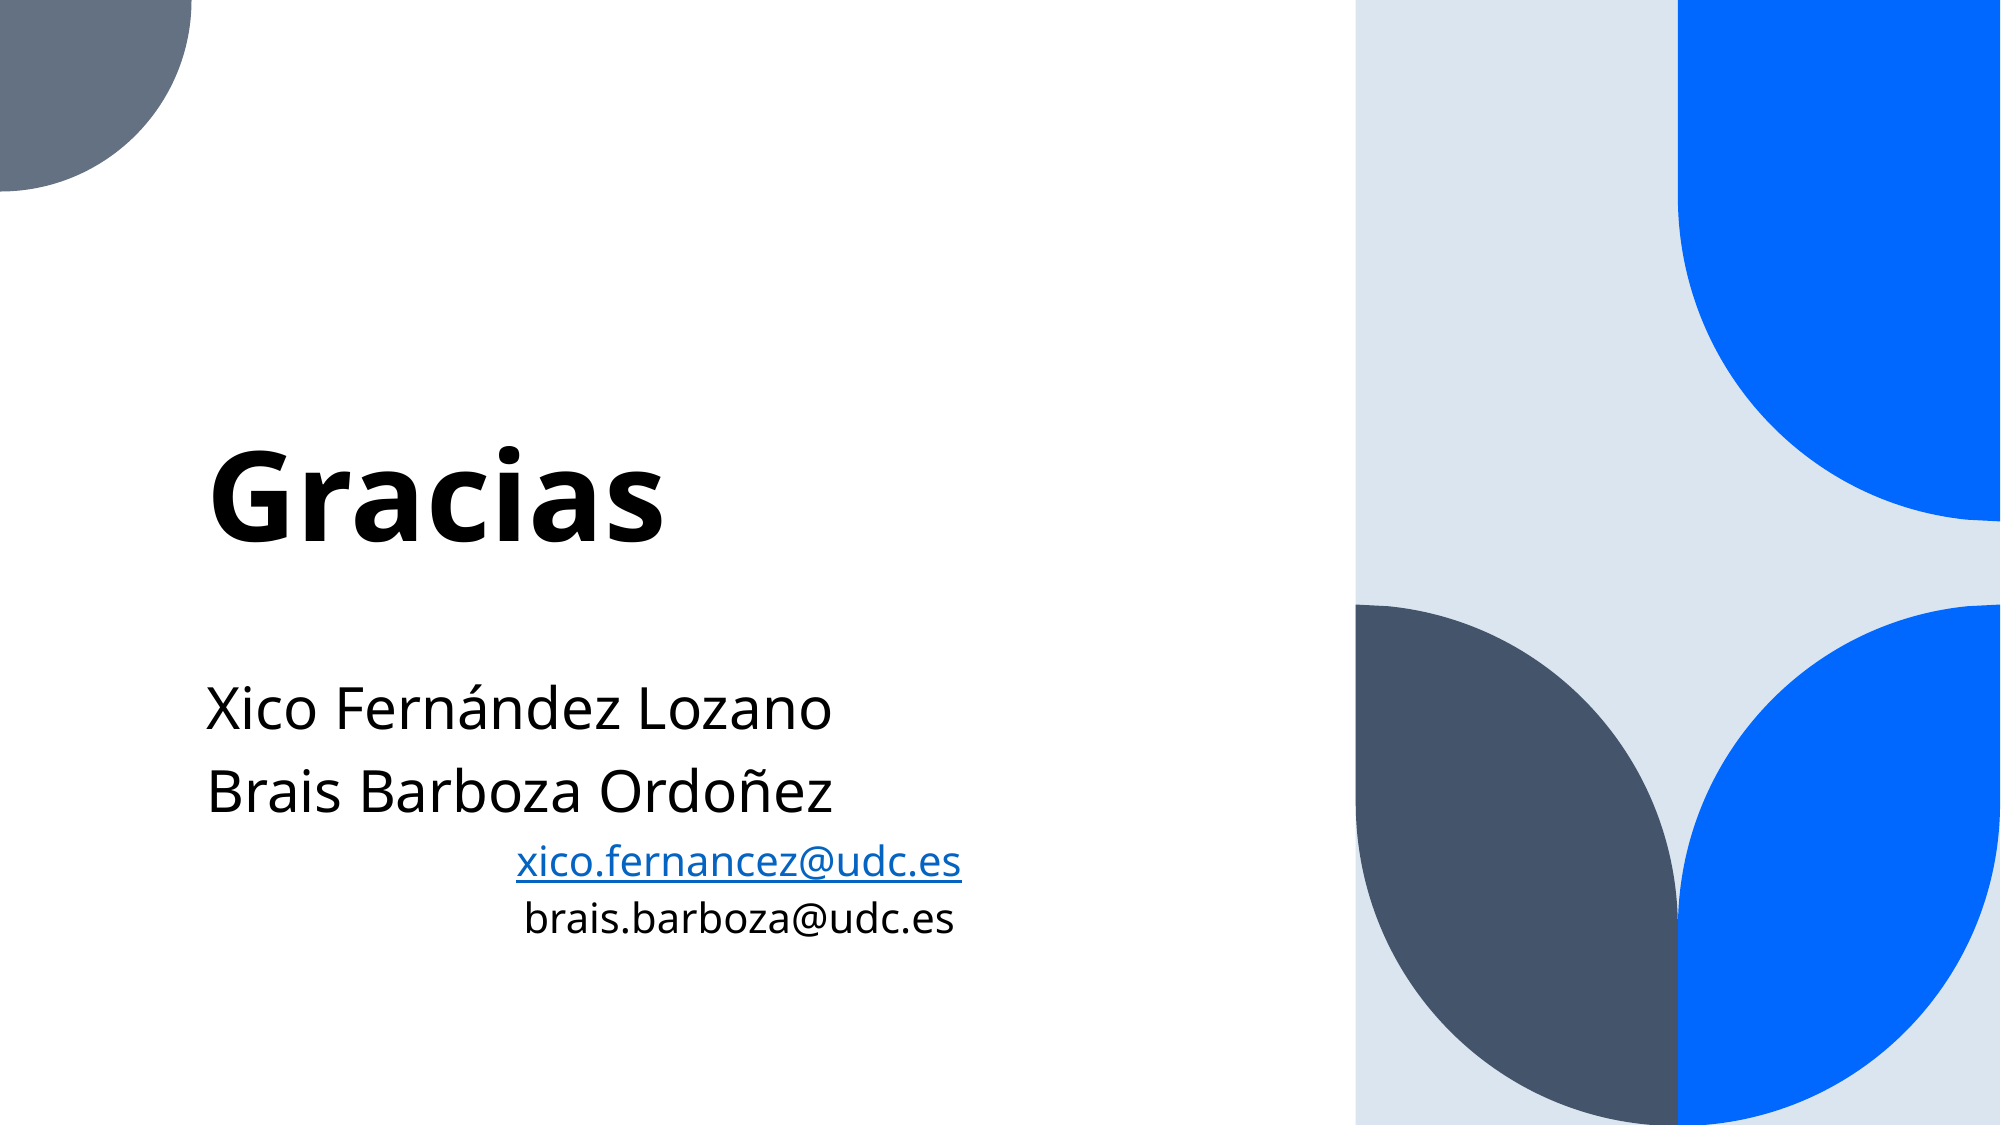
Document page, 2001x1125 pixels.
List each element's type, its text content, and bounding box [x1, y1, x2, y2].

subtitle Xico Fernández Lozano Brais Barboza Ordoñez xico.fernancez@udc.es brais.barboza@udc.es [191, 671, 1212, 1041]
title Gracias [191, 184, 1212, 576]
